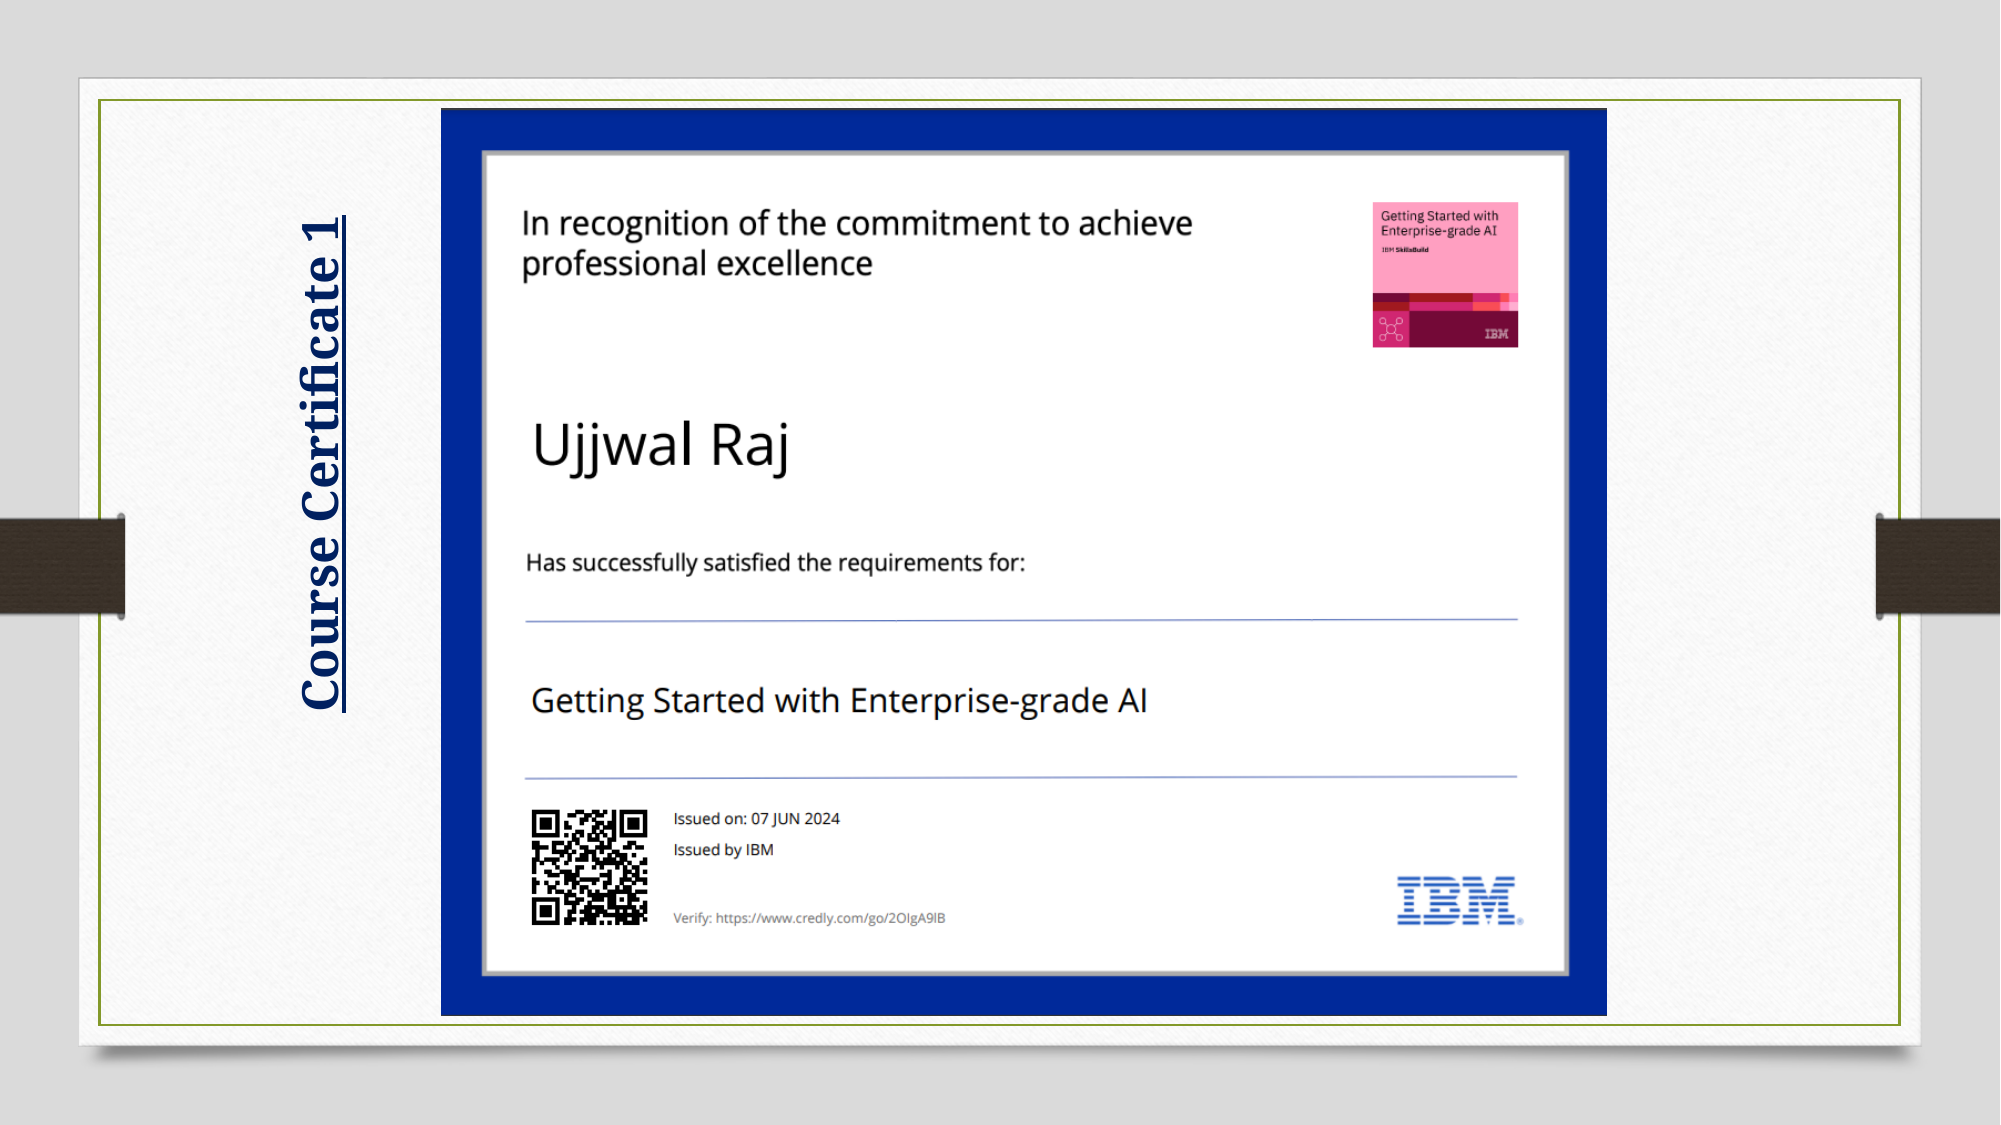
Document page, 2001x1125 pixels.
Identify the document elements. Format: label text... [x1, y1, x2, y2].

text_box Course Certificate 1 [280, 187, 356, 728]
picture [0, 0, 2001, 1125]
